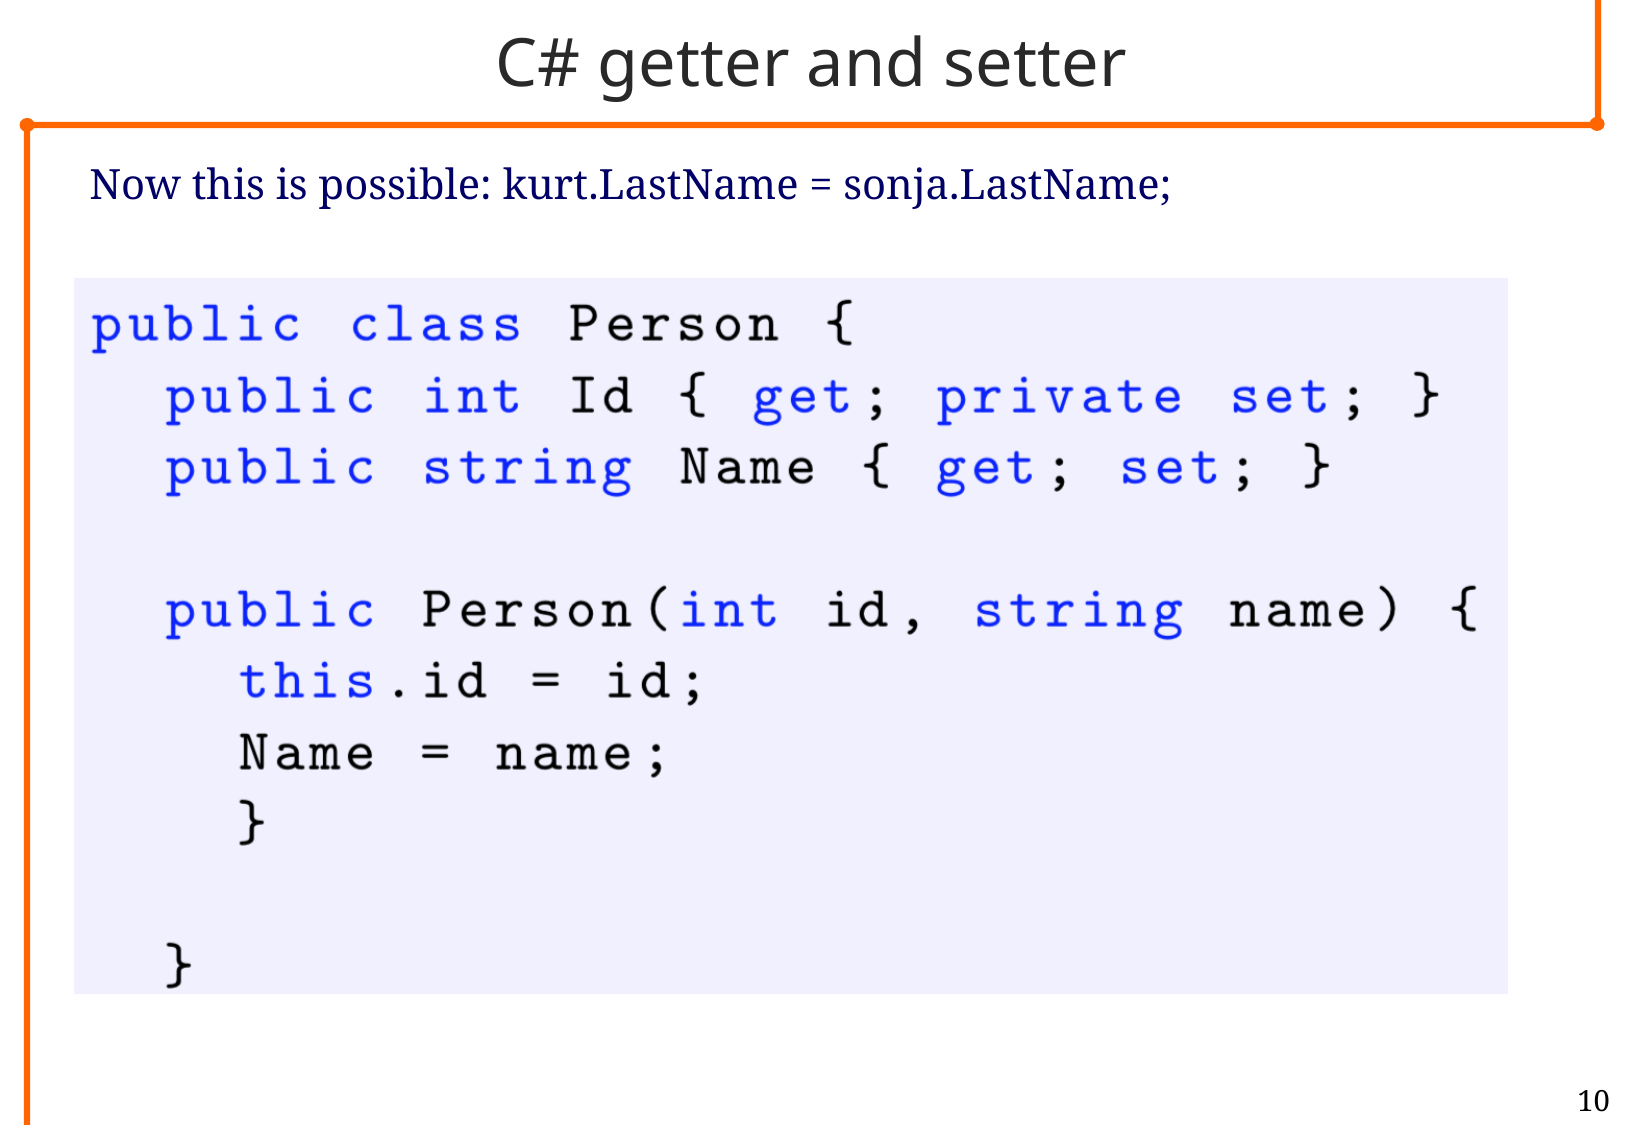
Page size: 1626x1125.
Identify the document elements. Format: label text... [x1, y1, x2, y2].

title C# getter and setter [53, 7, 1569, 113]
picture [73, 278, 1508, 994]
slide_number 10 [1238, 1074, 1625, 1110]
list Now this is possible: kurt.LastName = sonja.LastName; [74, 149, 1569, 1081]
